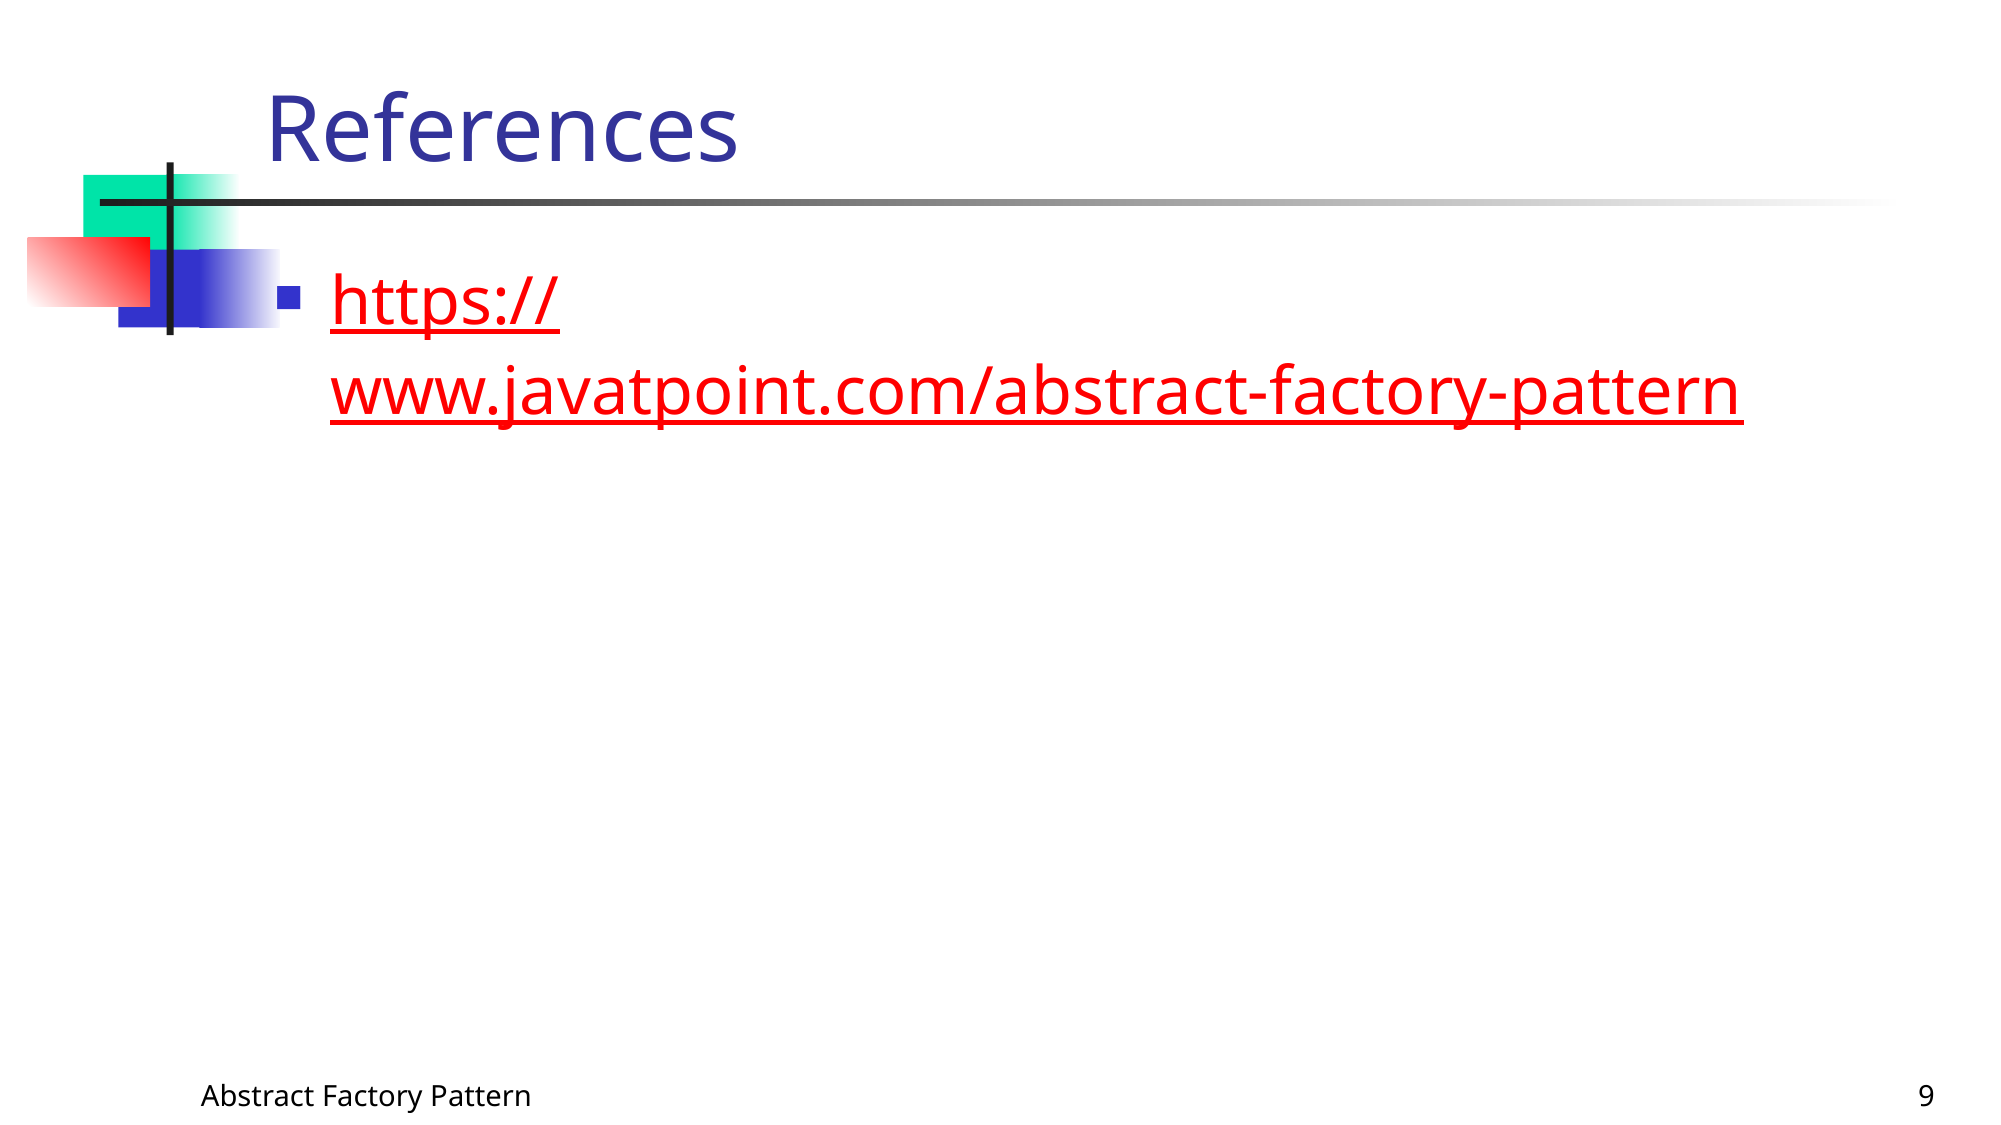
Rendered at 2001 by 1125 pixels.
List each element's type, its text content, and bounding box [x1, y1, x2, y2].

slide_number 9 [1533, 1049, 1951, 1125]
footer Abstract Factory Pattern [49, 1049, 684, 1125]
list https://www.javatpoint.com/abstract-factory-pattern [258, 249, 1959, 1007]
title References [249, 0, 1955, 188]
